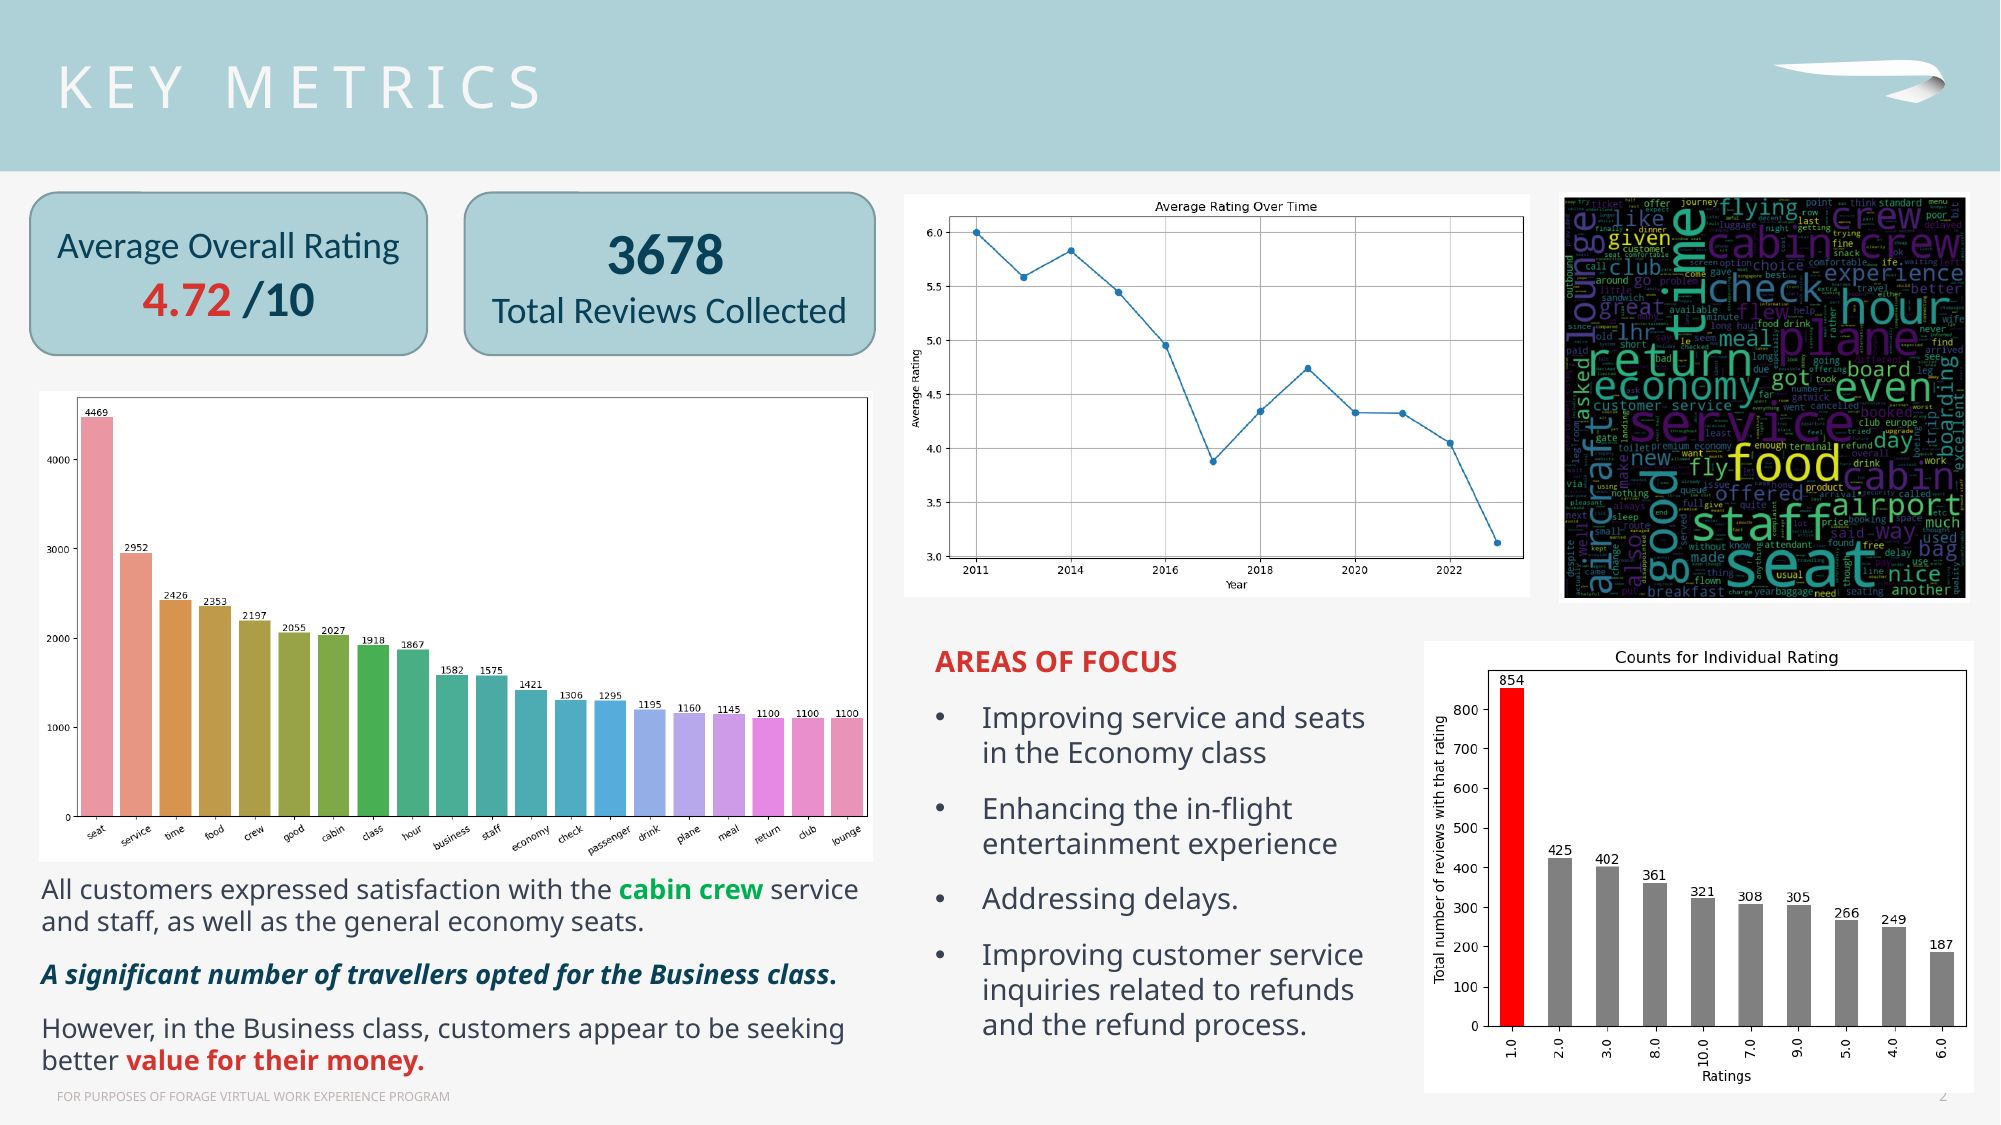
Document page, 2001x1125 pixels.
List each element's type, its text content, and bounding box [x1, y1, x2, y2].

text_box 3678 Total Reviews Collected [463, 191, 876, 357]
list All customers expressed satisfaction with the cabin crew service and staff, as well as the general economy seats. A significant number of travellers opted for the Business class. However, in the Business class, customers appear to be seeking better value for their money. [26, 864, 889, 1088]
picture [1424, 641, 1974, 1093]
picture [904, 194, 1530, 597]
picture [39, 391, 873, 863]
text_box AREAS OF FOCUS Improving service and seats in the Economy class Enhancing the in-flight entertainment experience Addressing delays. Improving customer service inquiries related to refunds and the refund process. [920, 636, 1393, 1088]
title Key metrics [56, 53, 1500, 126]
text_box Average Overall Rating 4.72 /10 [29, 191, 429, 357]
picture [1559, 192, 1970, 603]
picture [1773, 60, 1945, 103]
